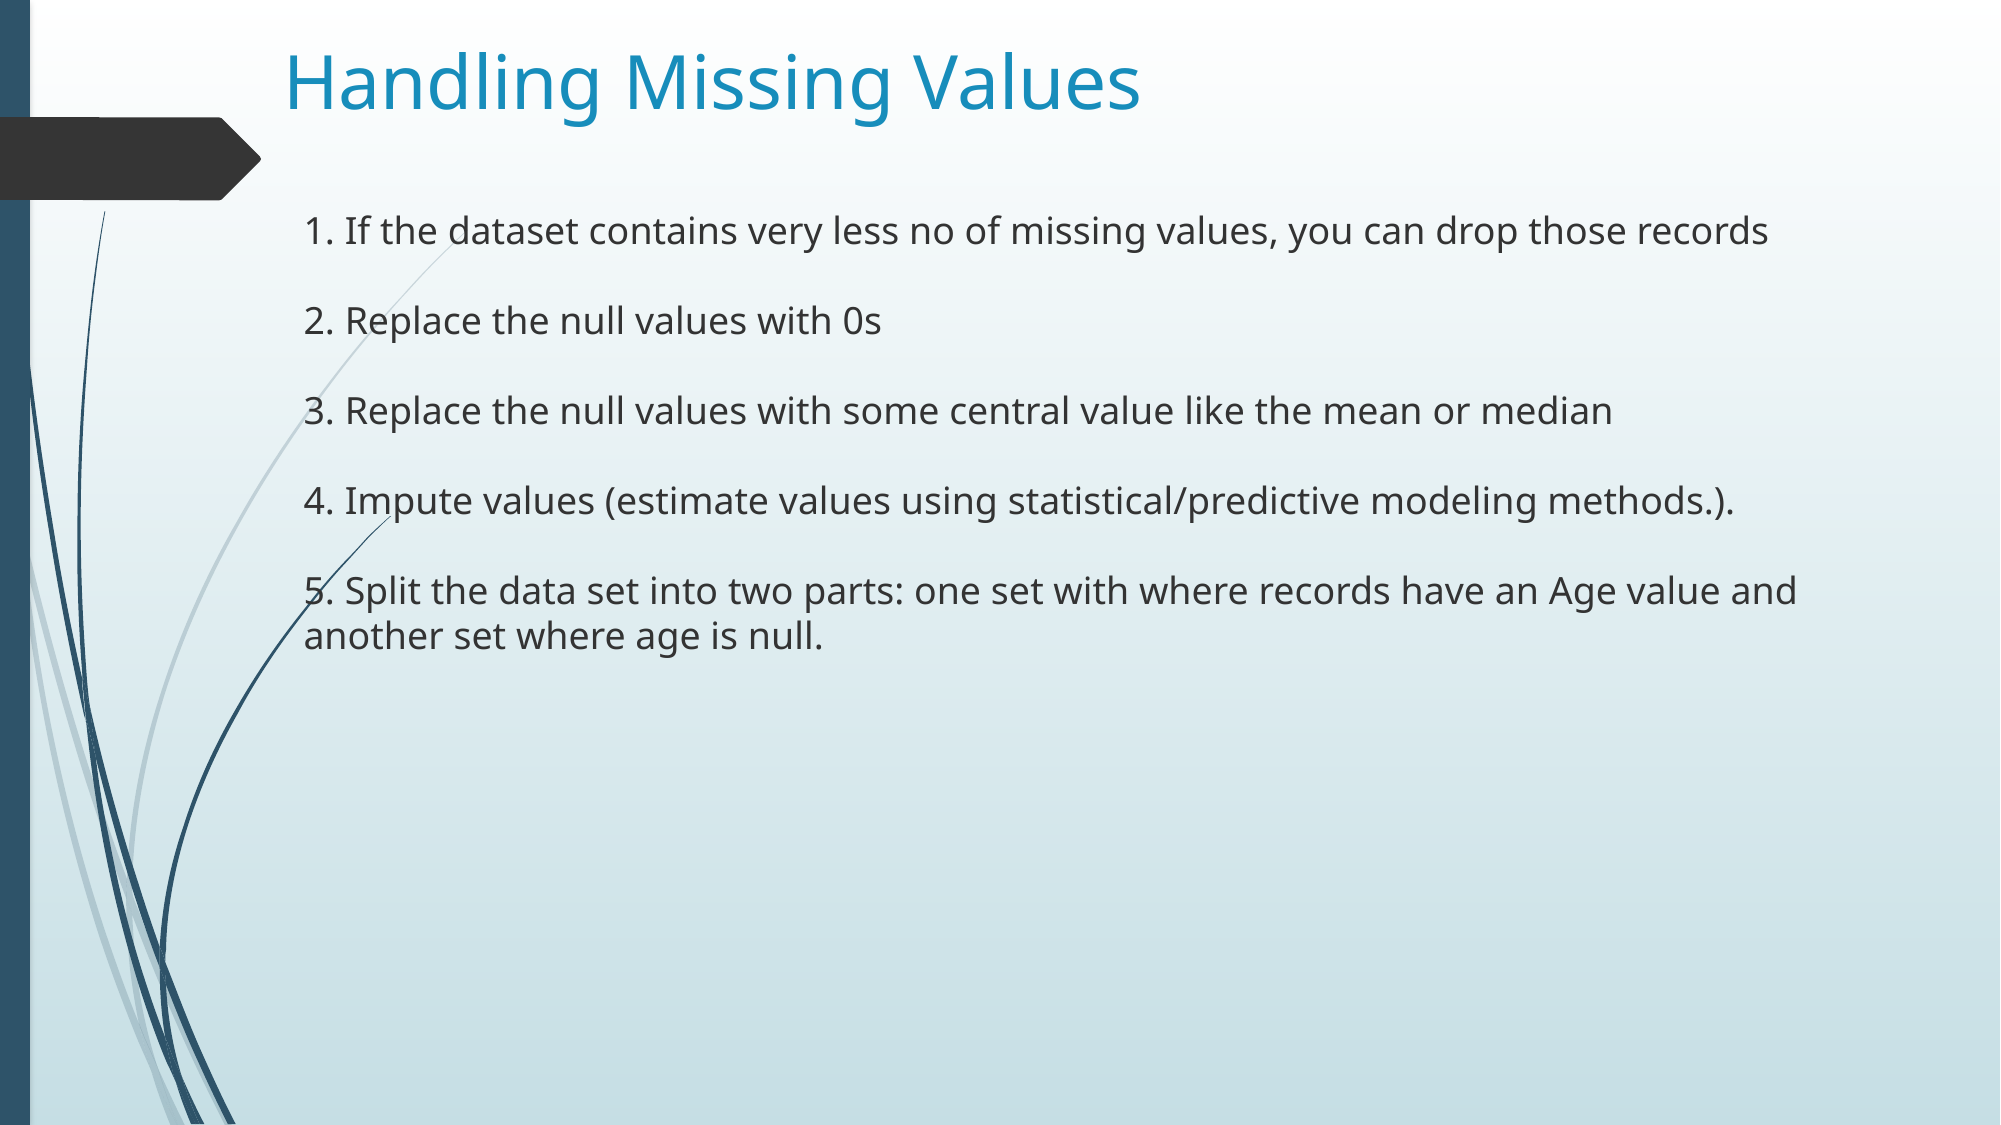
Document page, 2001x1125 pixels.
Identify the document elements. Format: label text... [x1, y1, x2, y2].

title Handling Missing Values [268, 26, 1730, 237]
text_box 1. If the dataset contains very less no of missing values, you can drop those records 2. Replace the null values with 0s 3. Replace the null values with some central value like the mean or median 4. Impute values (estimate values using statistical/predictive modeling methods.). 5. Split the data set into two parts: one set with where records have an Age value and another set where age is null. [288, 199, 1872, 710]
list [312, 199, 1913, 1084]
